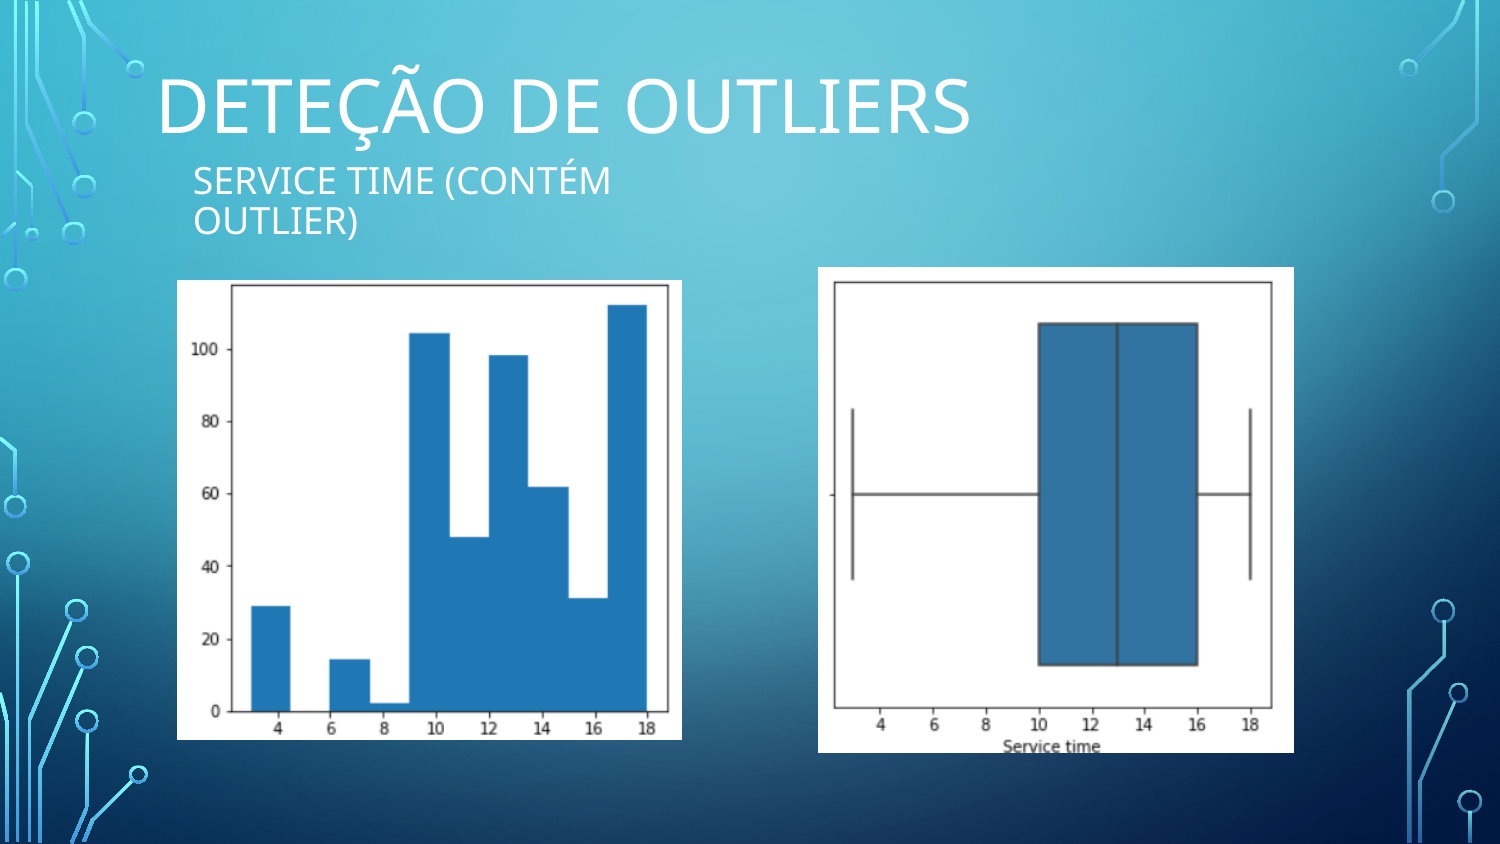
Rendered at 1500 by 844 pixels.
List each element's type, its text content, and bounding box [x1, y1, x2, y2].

picture [177, 280, 682, 740]
picture [818, 267, 1294, 753]
title DETEÇÃO DE OUTLIERS [140, 17, 1360, 200]
list Service time (contém outlier) [177, 149, 750, 251]
